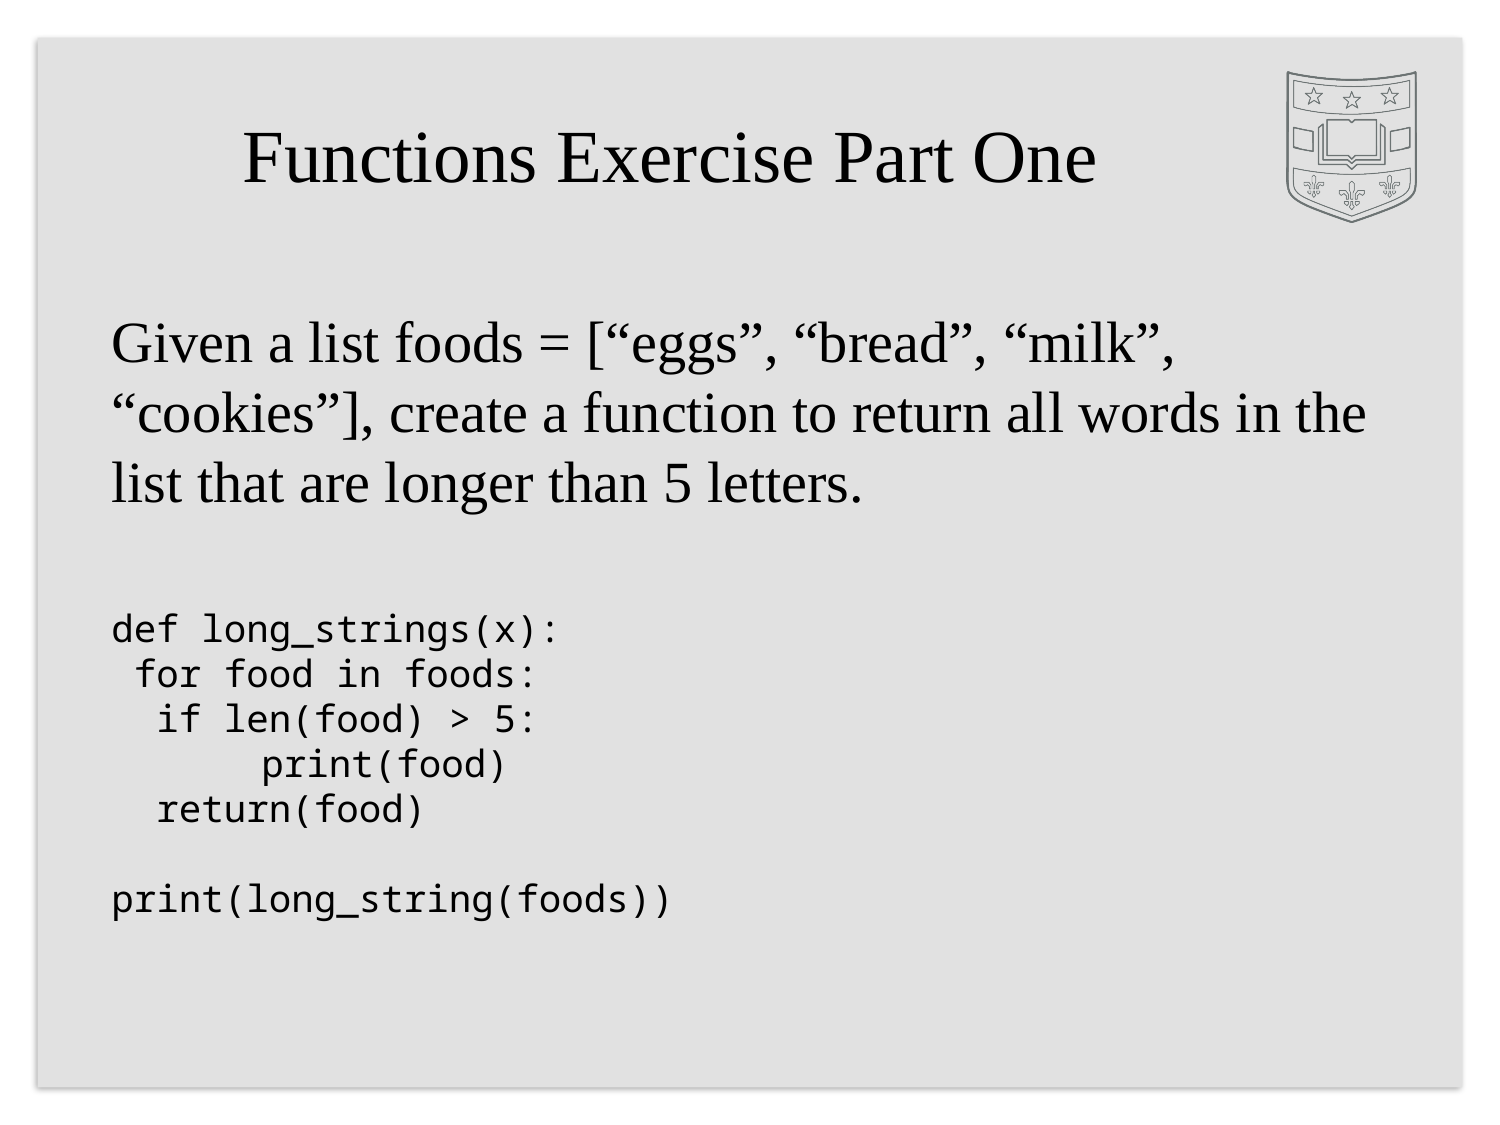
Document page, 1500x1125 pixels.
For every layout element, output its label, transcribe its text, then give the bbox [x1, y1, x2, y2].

text_box Given a list foods = [“eggs”, “bread”, “milk”, “cookies”], create a function to return all words in the list that are longer than 5 letters. def long_strings(x): for food in foods: if len(food) > 5: print(food) return(food) print(long_string(foods)) [96, 297, 1406, 927]
title Functions Exercise Part One [76, 71, 1264, 233]
picture [1286, 71, 1417, 223]
